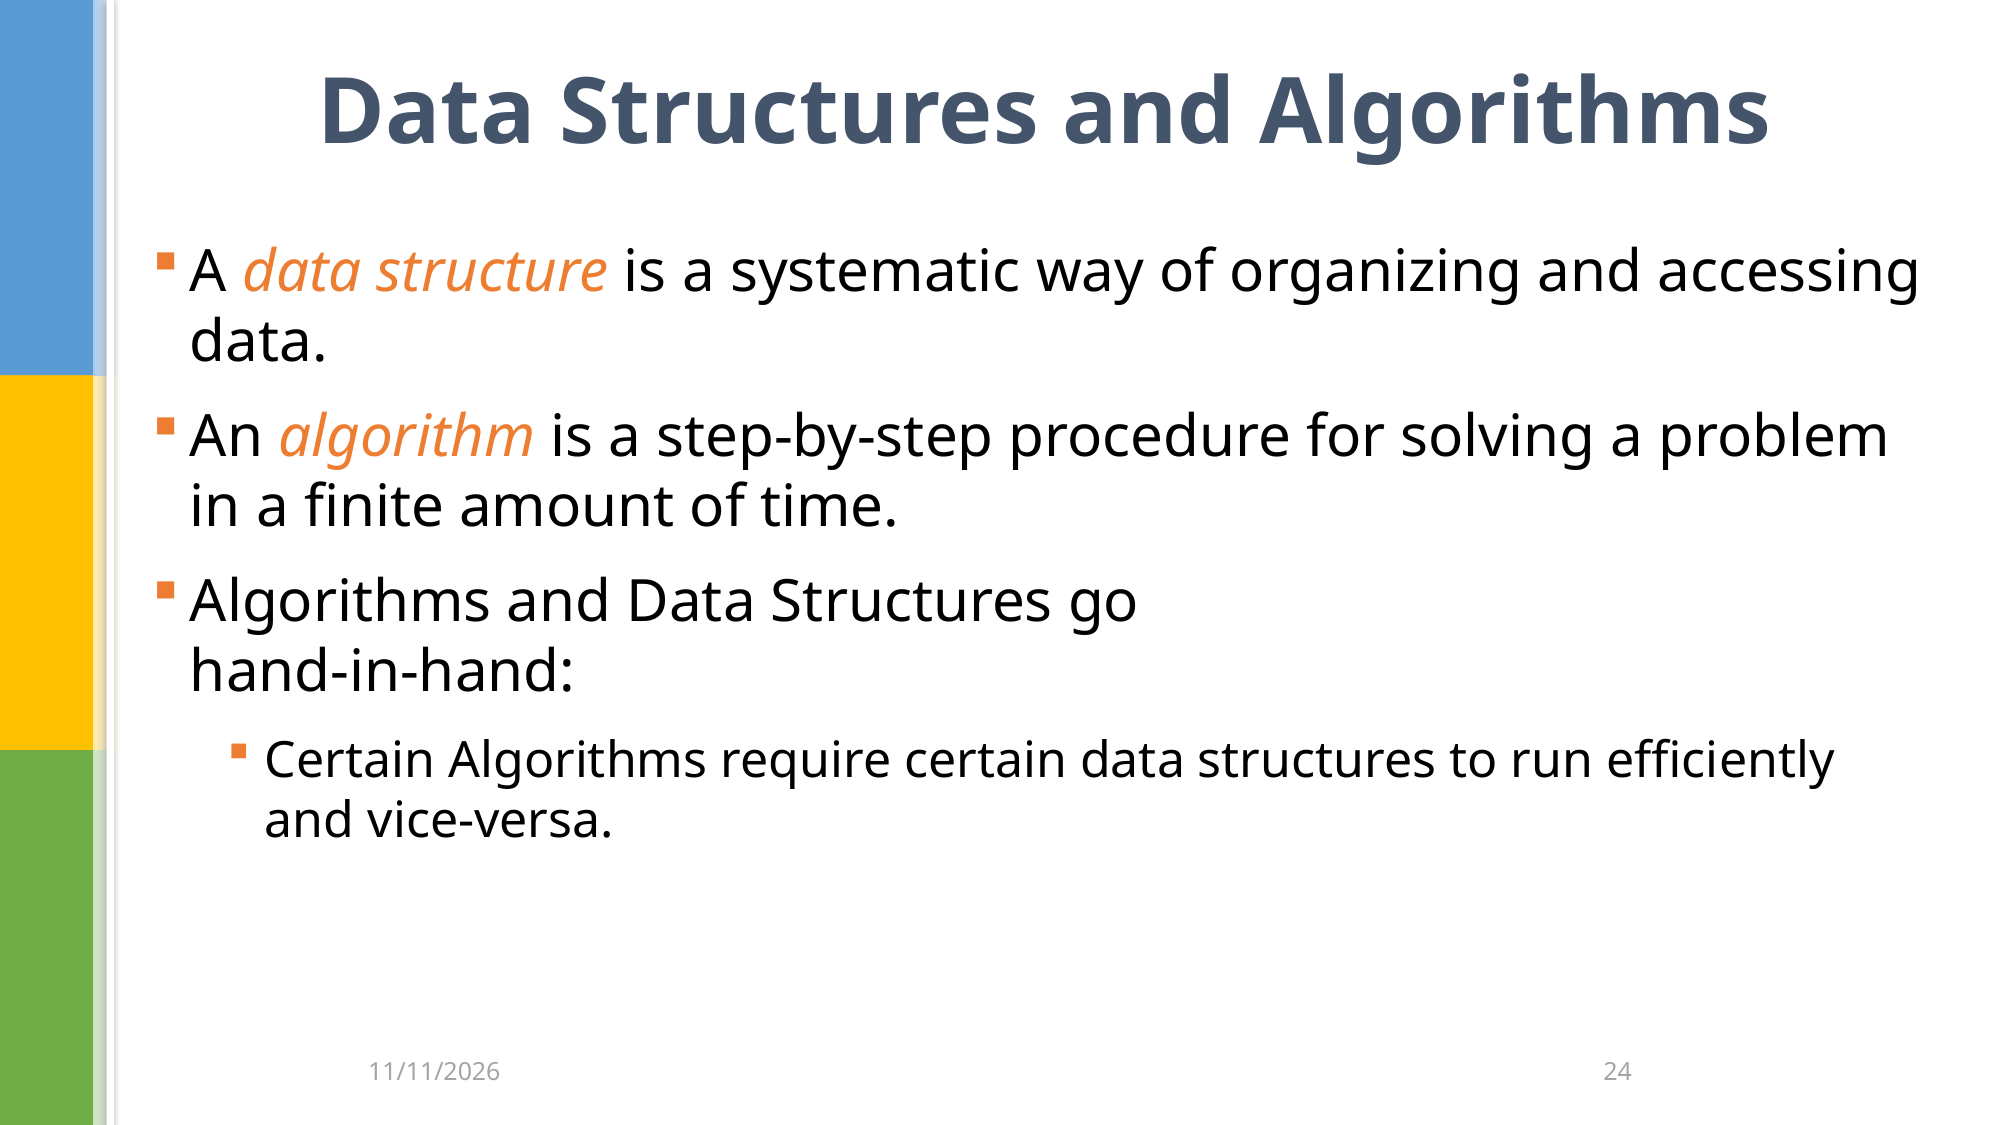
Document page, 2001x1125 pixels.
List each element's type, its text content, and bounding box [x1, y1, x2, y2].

slide_number 24 [1309, 1042, 1647, 1103]
title Data Structures and Algorithms [137, 25, 1953, 190]
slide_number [353, 1042, 691, 1103]
list A data structure is a systematic way of organizing and accessing data. An algorithm is a step-by-step procedure for solving a problem in a finite amount of time. Algorithms and Data Structures go hand-in-hand: Certain Algorithms require certain data structures to run efficiently and vice-versa. [137, 226, 1953, 1014]
